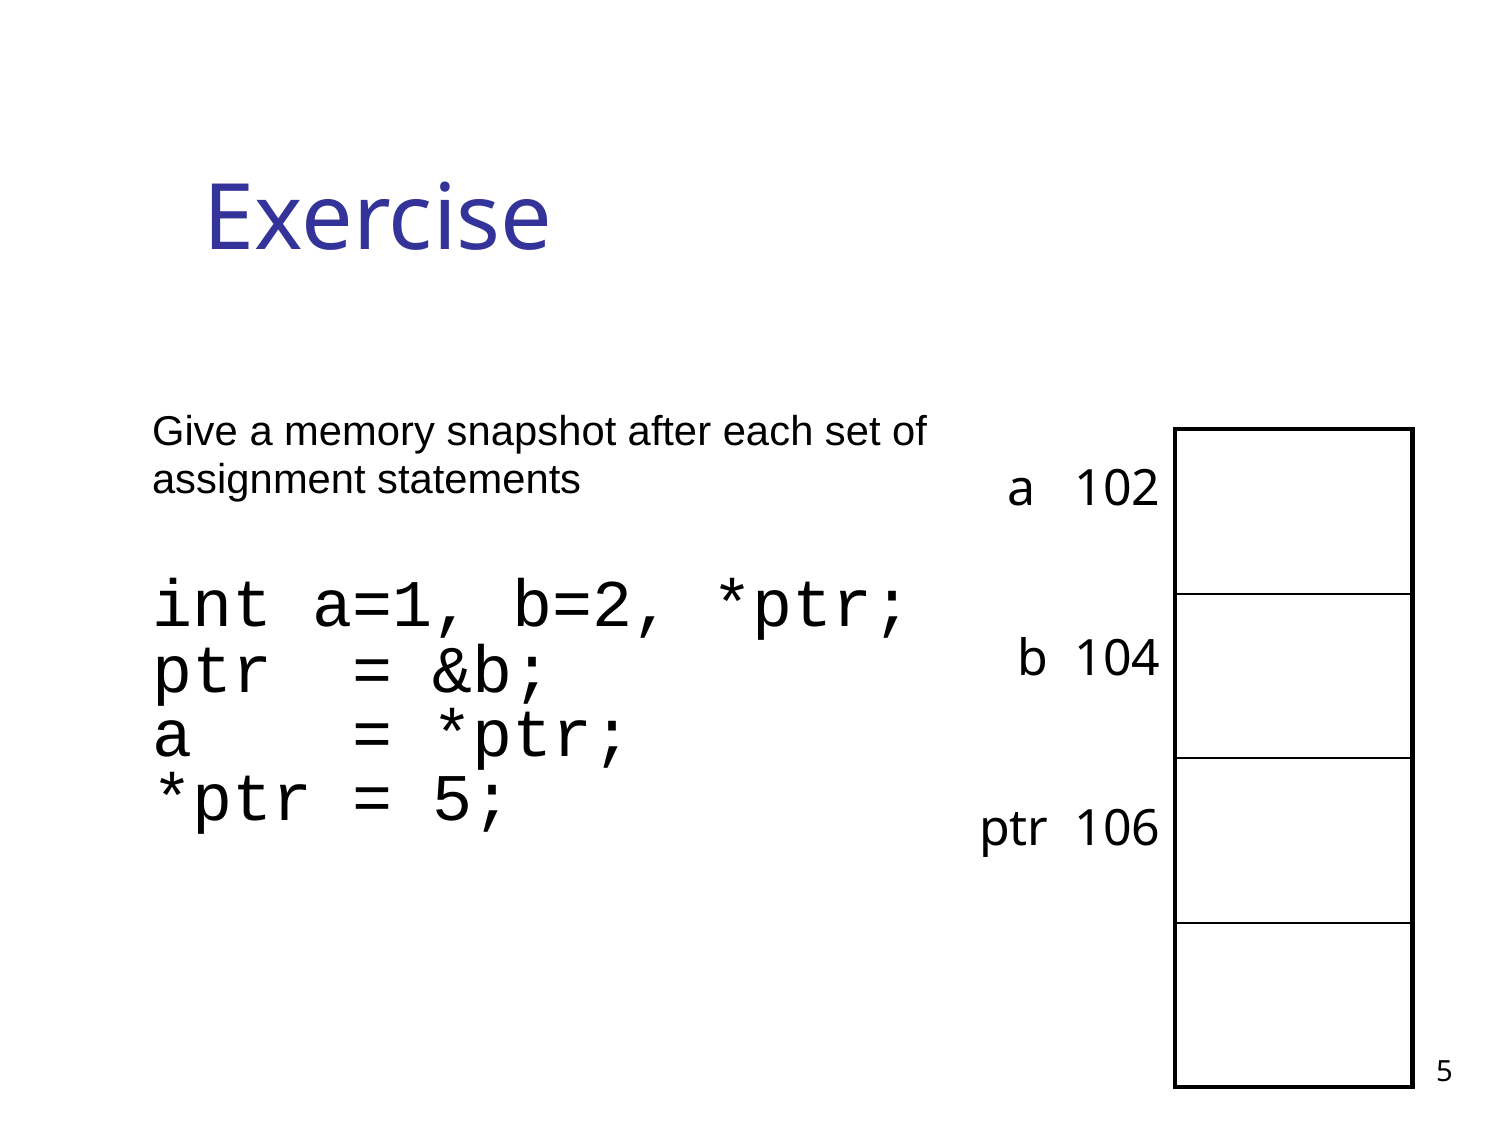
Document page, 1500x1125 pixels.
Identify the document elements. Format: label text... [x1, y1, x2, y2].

title Exercise [188, 34, 1468, 276]
text_box Give a memory snapshot after each set of assignment statements int a=1, b=2, *ptr; ptr = &b; a = *ptr; *ptr = 5; [62, 399, 975, 955]
slide_number 5 [1154, 1023, 1468, 1100]
table_cell [1177, 759, 1410, 922]
table_cell [1177, 924, 1410, 1085]
text_box a 102 b 104 ptr 106 [862, 448, 1175, 863]
table_cell [1177, 595, 1410, 757]
table_header [1177, 431, 1410, 593]
